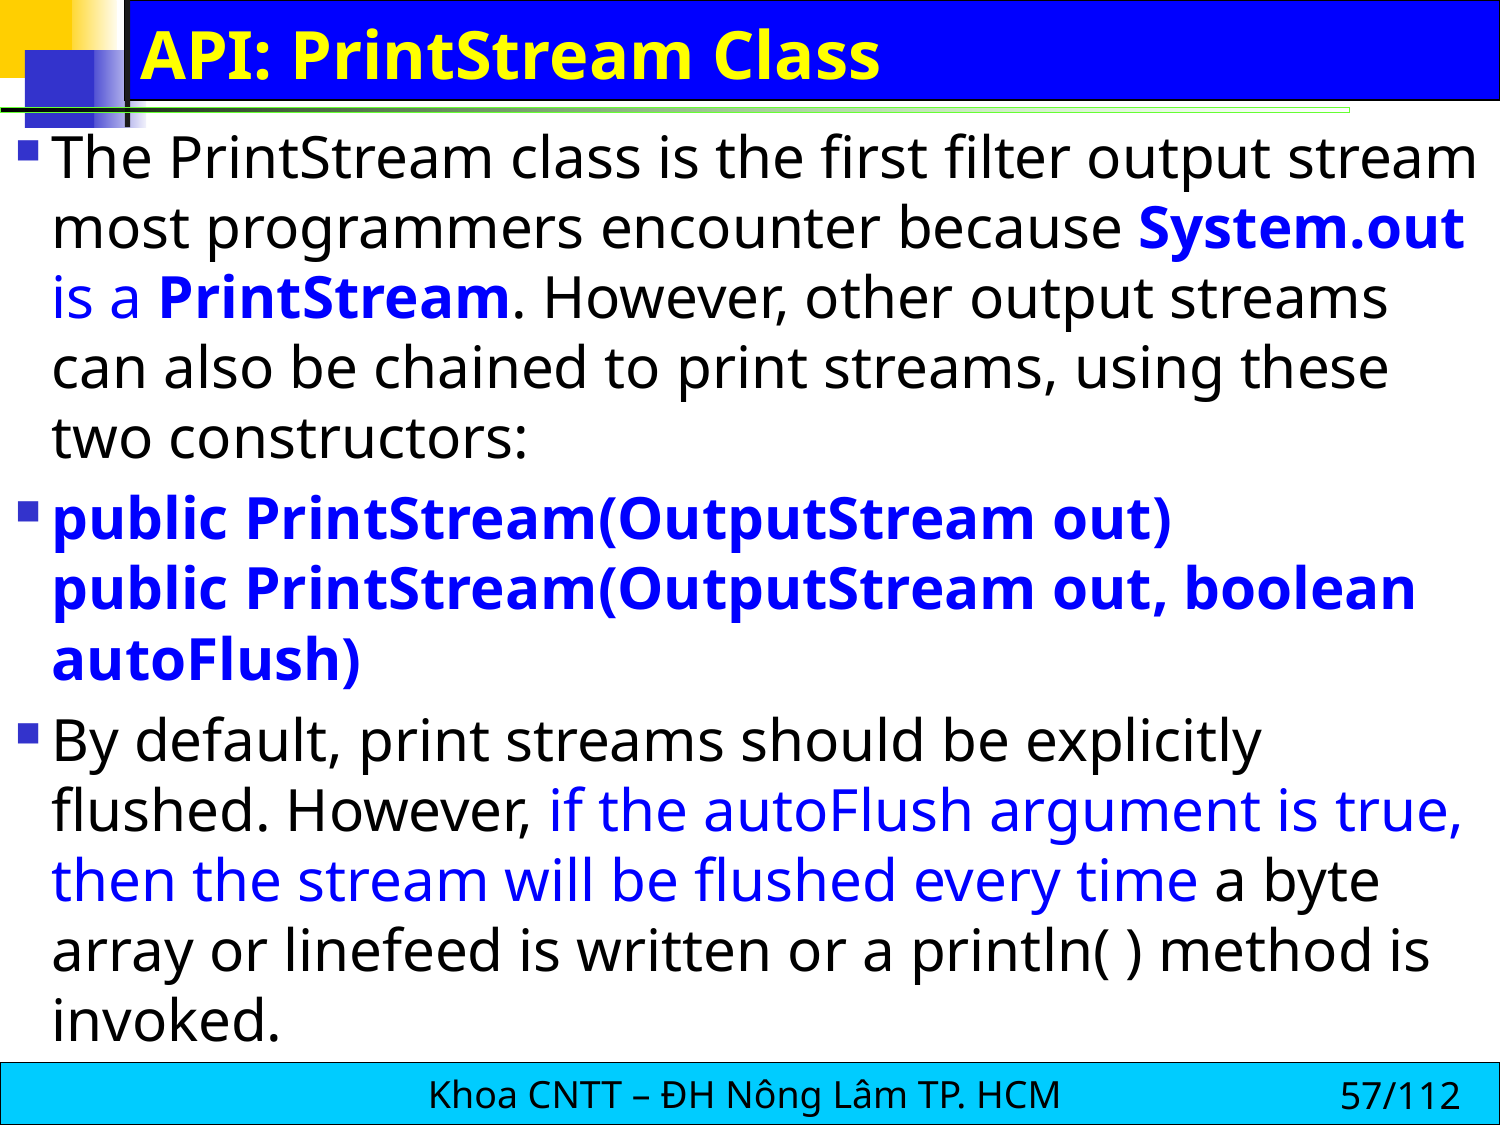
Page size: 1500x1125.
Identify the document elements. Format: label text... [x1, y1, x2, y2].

title API: PrintStream Class [124, 12, 1467, 101]
list The PrintStream class is the first filter output stream most programmers encounter because System.out is a PrintStream. However, other output streams can also be chained to print streams, using these two constructors: public PrintStream(OutputStream out) public PrintStream(OutputStream out, boolean autoFlush) By default, print streams should be explicitly flushed. However, if the autoFlush argument is true, then the stream will be flushed every time a byte array or linefeed is written or a println( ) method is invoked. [0, 112, 1500, 1050]
